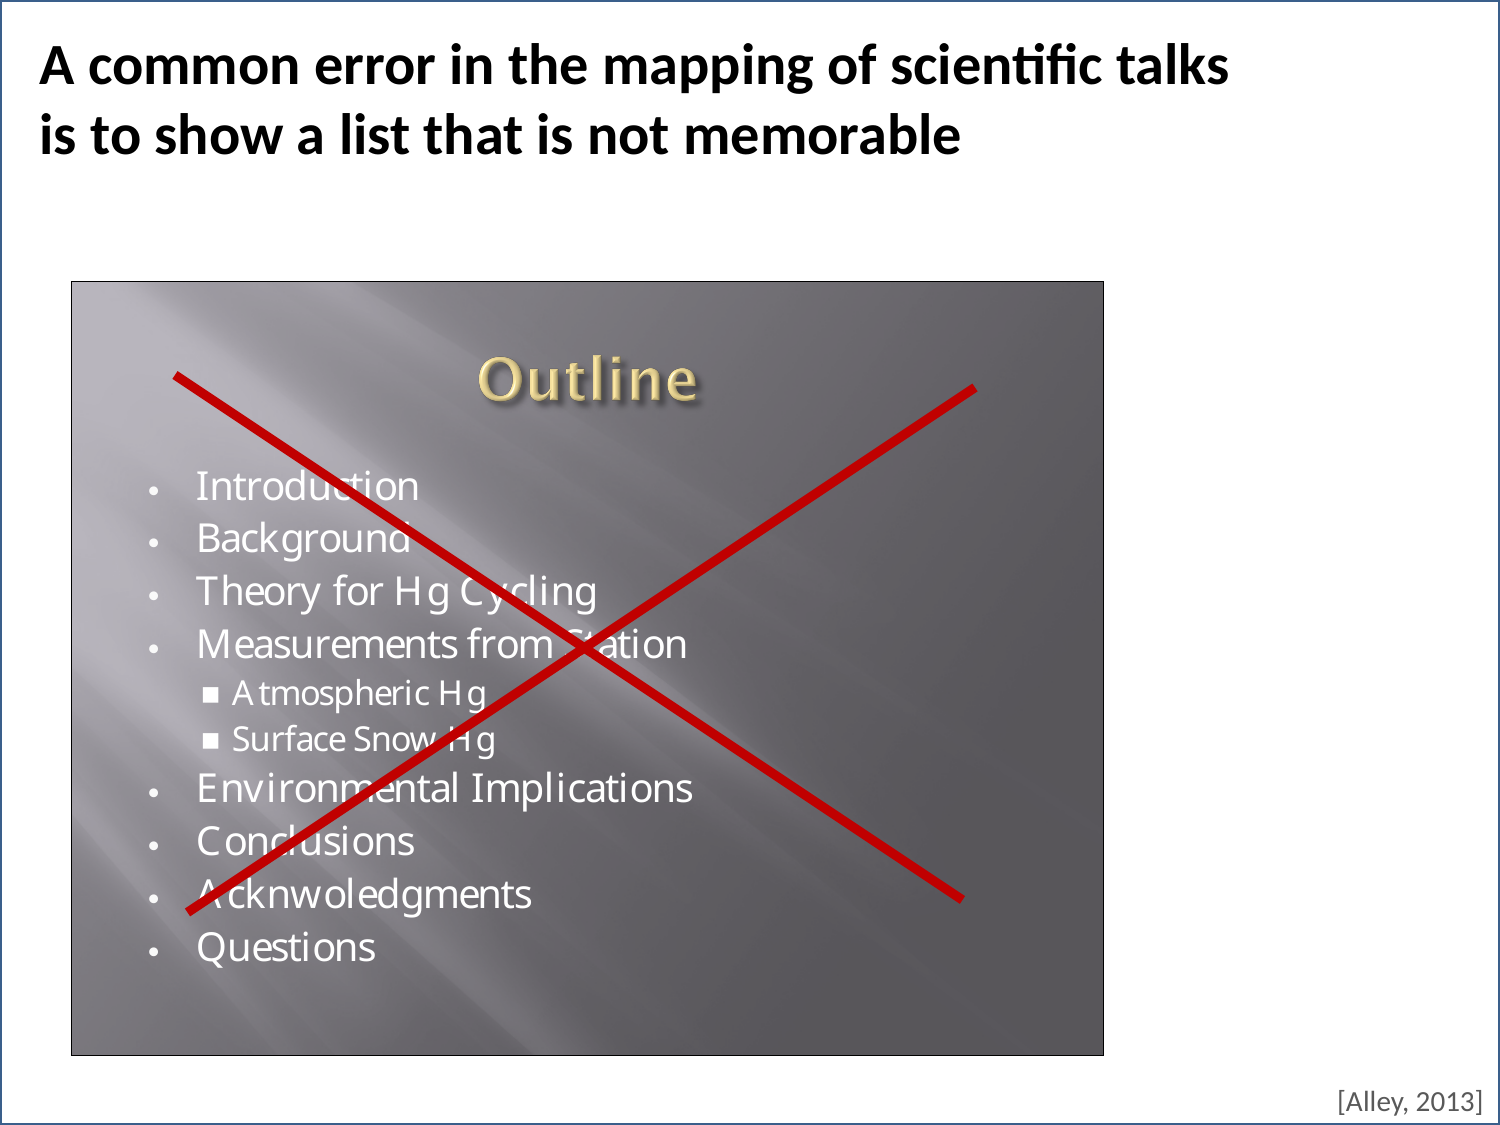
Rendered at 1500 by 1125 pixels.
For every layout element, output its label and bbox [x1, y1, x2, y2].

text_box [24, 18, 1487, 913]
picture [71, 913, 1104, 1056]
text_box [0, 0, 1500, 1125]
